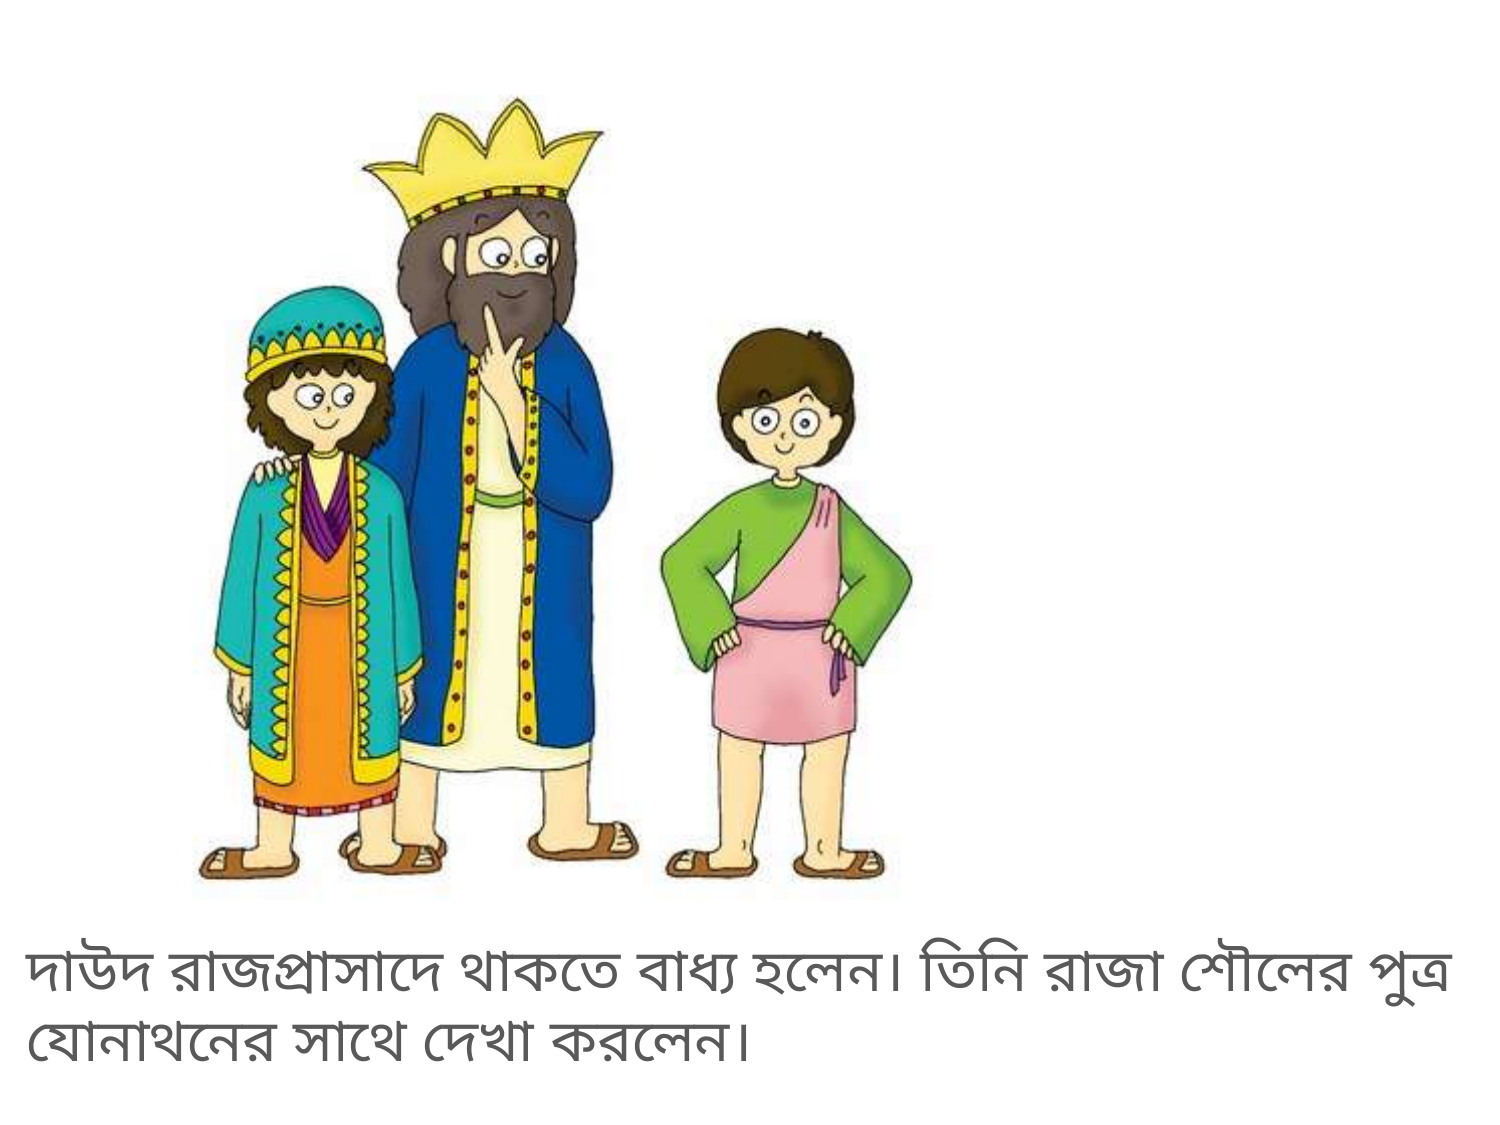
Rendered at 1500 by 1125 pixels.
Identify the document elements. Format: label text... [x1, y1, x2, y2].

text_box দাউদ রাজপ্রাসাদে থাকতে বাধ্য হলেন। তিনি রাজা শৌলের পুত্র যোনাথনের সাথে দেখা করলেন। [11, 925, 1483, 1081]
picture [97, 0, 1403, 926]
